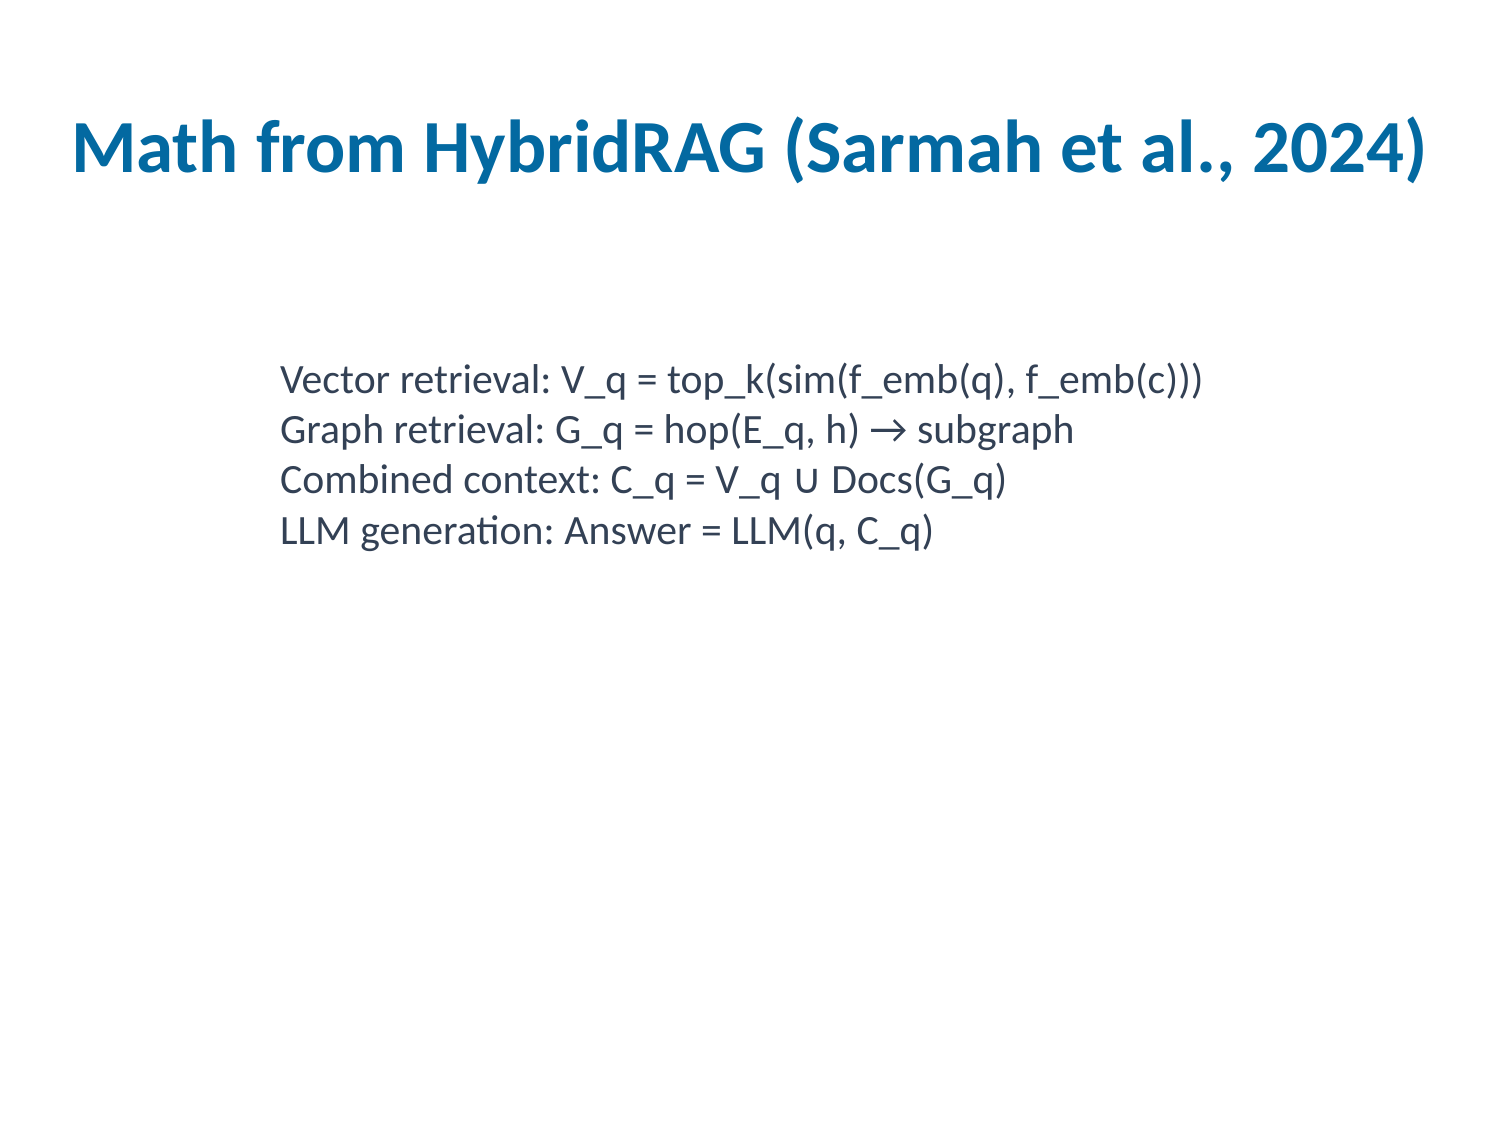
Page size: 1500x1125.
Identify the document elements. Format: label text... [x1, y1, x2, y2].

text_box Vector retrieval: V_q = top_k(sim(f_emb(q), f_emb(c))) Graph retrieval: G_q = hop(E_q, h) → subgraph Combined context: C_q = V_q ∪ Docs(G_q) LLM generation: Answer = LLM(q, C_q) [265, 299, 1220, 560]
text_box Math from HybridRAG (Sarmah et al., 2024) [56, 44, 1444, 195]
